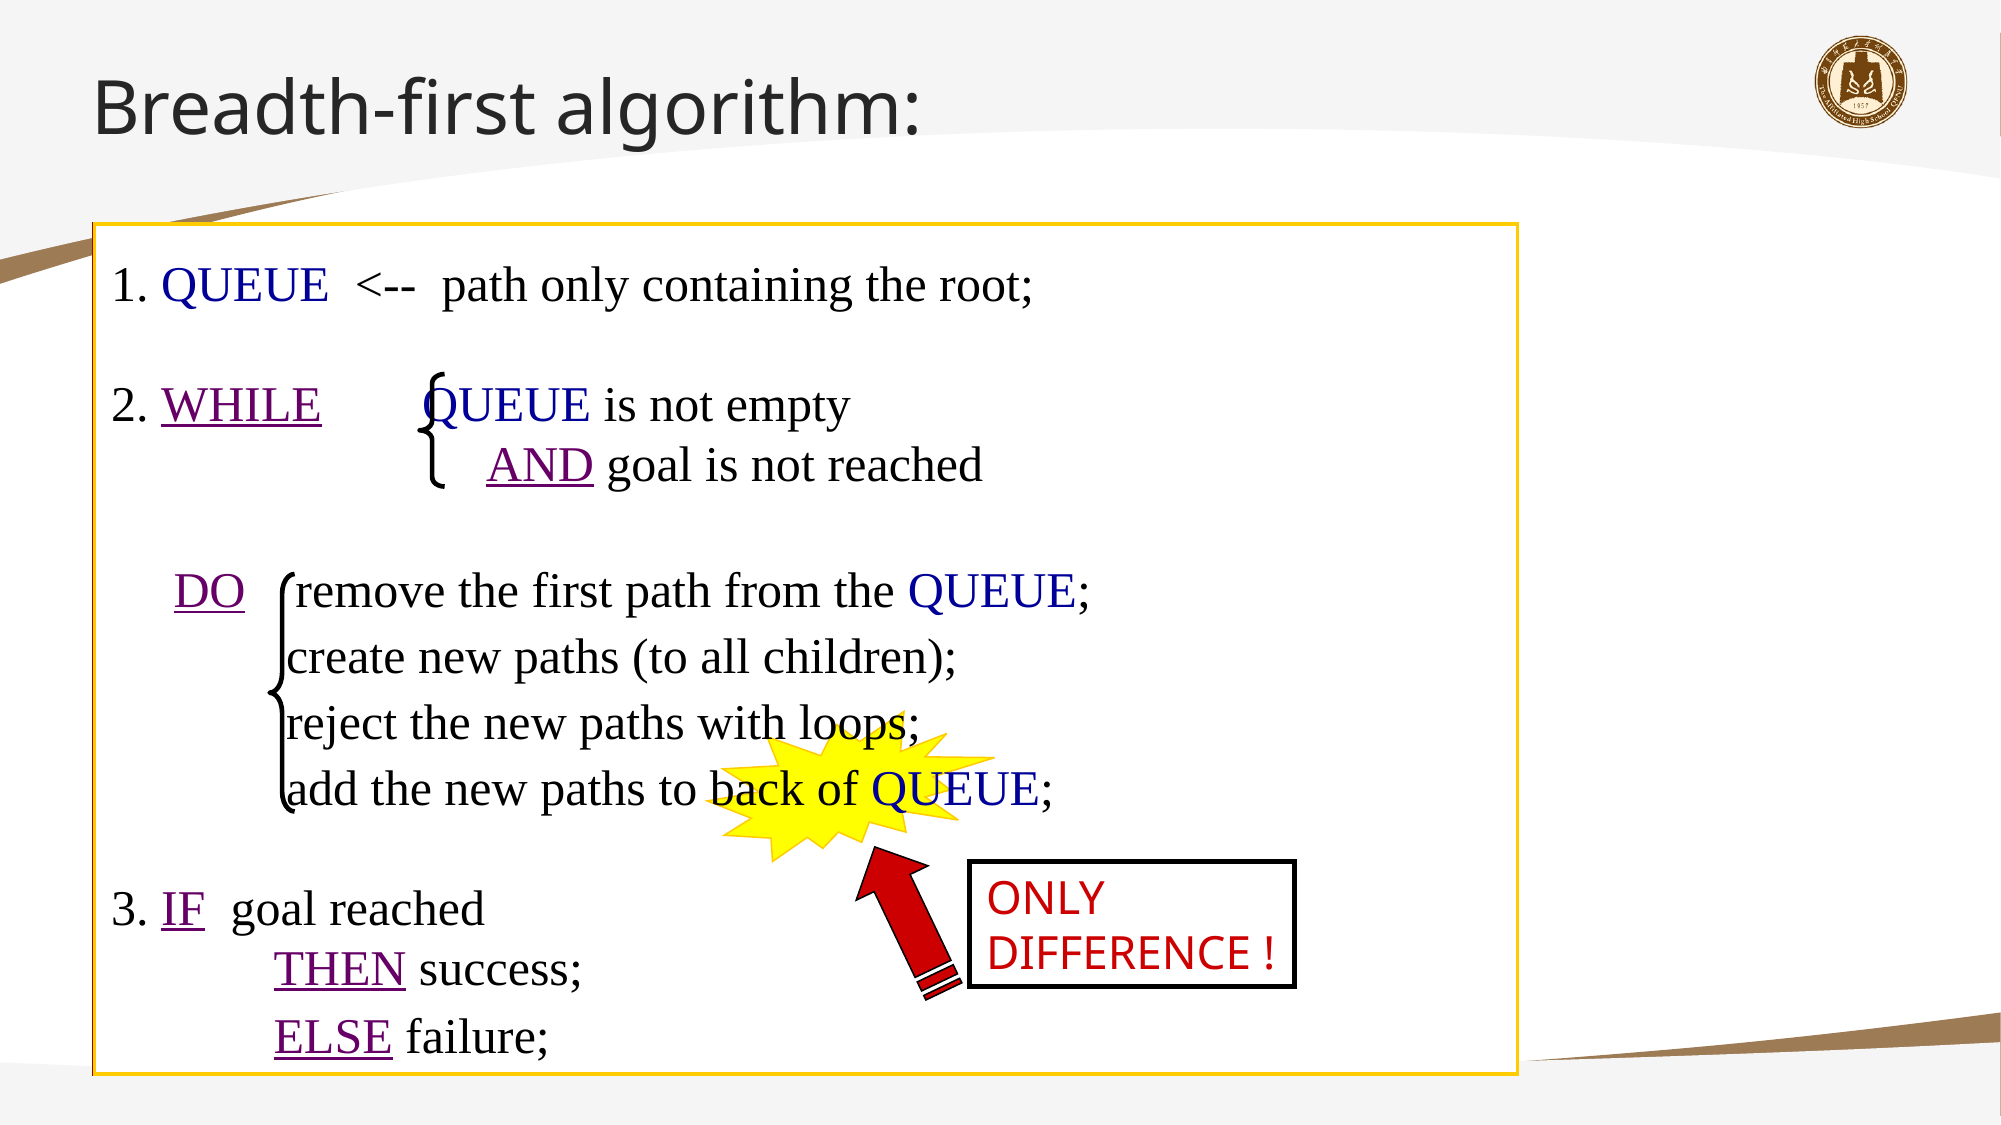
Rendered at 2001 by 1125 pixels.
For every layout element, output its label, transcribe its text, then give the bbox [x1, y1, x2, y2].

text_box [94, 224, 1518, 1074]
text_box [419, 373, 445, 487]
picture [1812, 33, 1909, 130]
title Breadth-first algorithm: [79, 57, 1880, 146]
text_box 1. QUEUE <-- path only containing the root; 2. WHILE QUEUE is not empty AND goal is not reached DO remove the first path from the QUEUE; create new paths (to all children); reject the new paths with loops; add the new paths to back of QUEUE; 3. IF goal reached THEN success; ELSE failure; [96, 244, 1106, 1073]
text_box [707, 711, 1305, 999]
text_box [269, 573, 295, 812]
